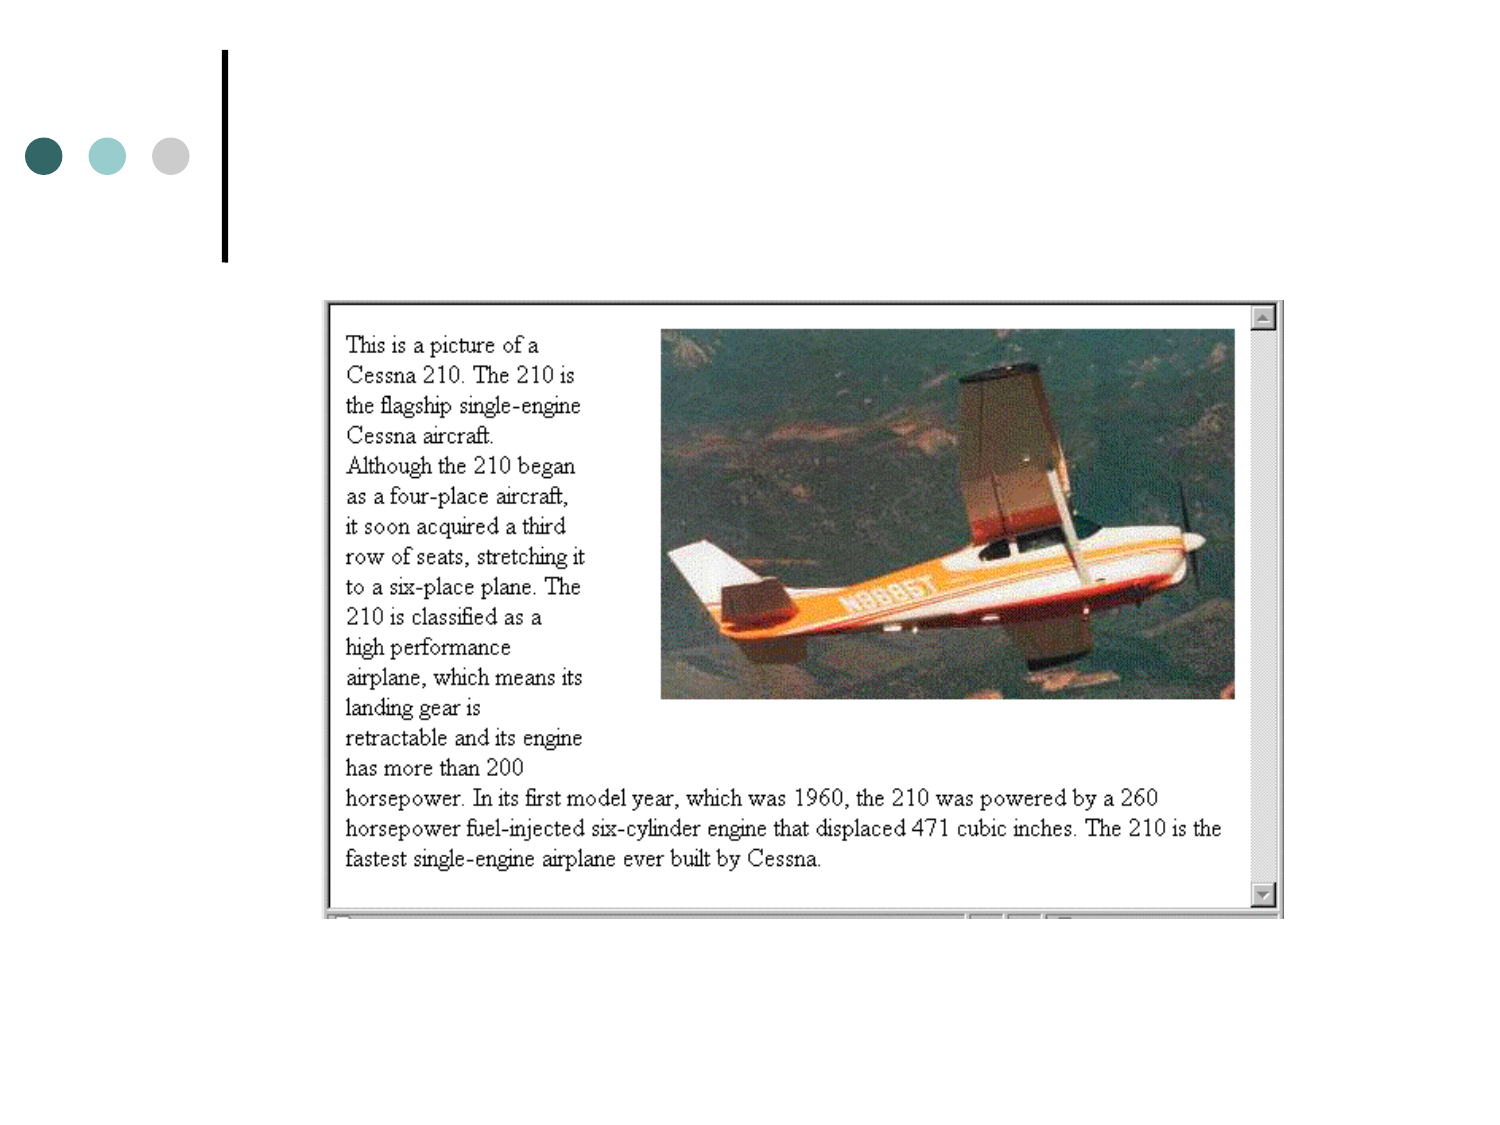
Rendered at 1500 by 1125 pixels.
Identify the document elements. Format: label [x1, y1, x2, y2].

text_box [321, 299, 1285, 920]
